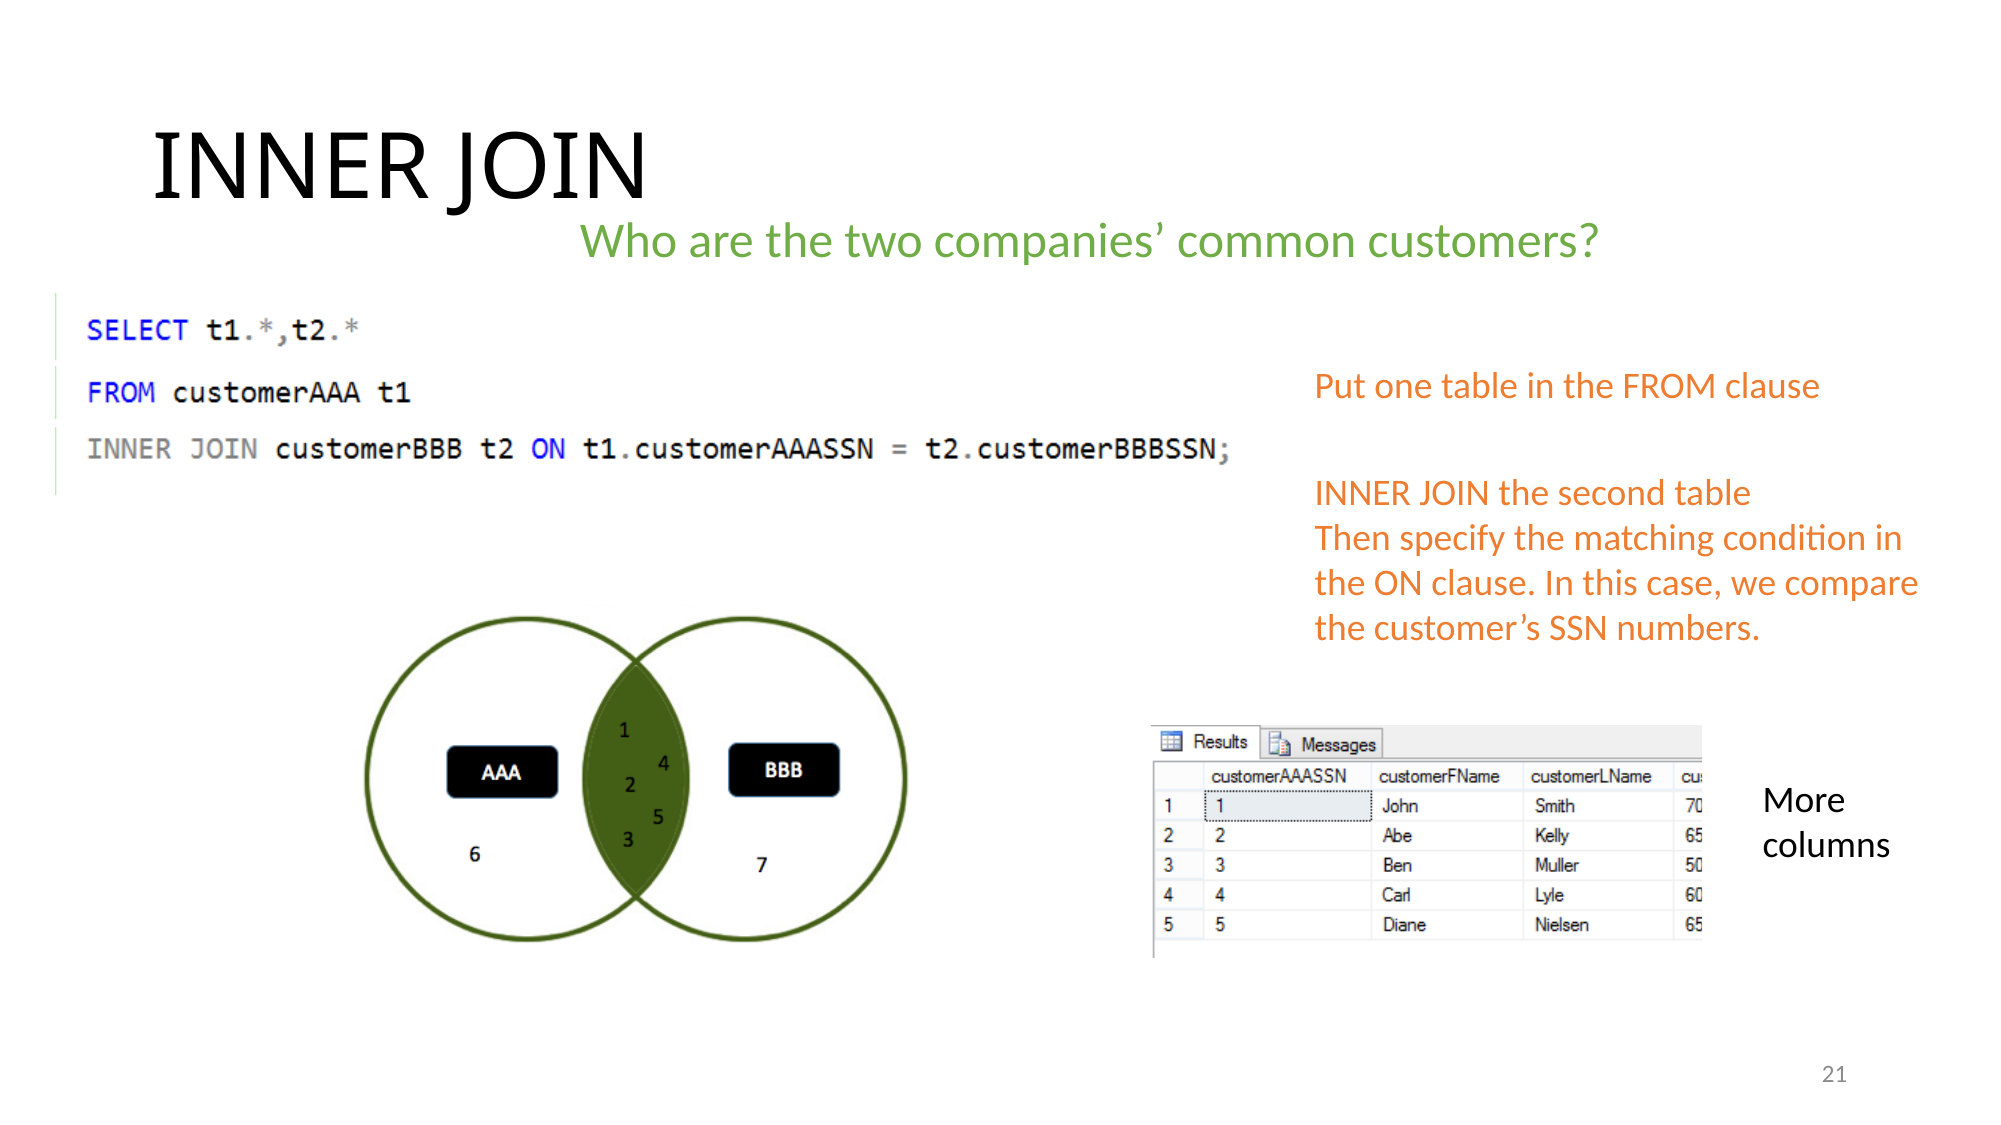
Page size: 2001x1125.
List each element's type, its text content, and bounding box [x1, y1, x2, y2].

text_box INNER JOIN the second table Then specify the matching condition in the ON clause. In this case, we compare the customer’s SSN numbers. [1299, 460, 1944, 656]
picture [276, 585, 1042, 958]
picture [54, 366, 1264, 419]
text_box Put one table in the FROM clause [1299, 353, 1944, 414]
picture [54, 427, 1264, 495]
text_box More columns [1747, 767, 1944, 873]
picture [1150, 725, 1703, 958]
title INNER JOIN [137, 59, 1863, 278]
picture [54, 293, 1264, 360]
text_box Who are the two companies’ common customers? [565, 200, 1628, 275]
slide_number 21 [1412, 1042, 1863, 1103]
